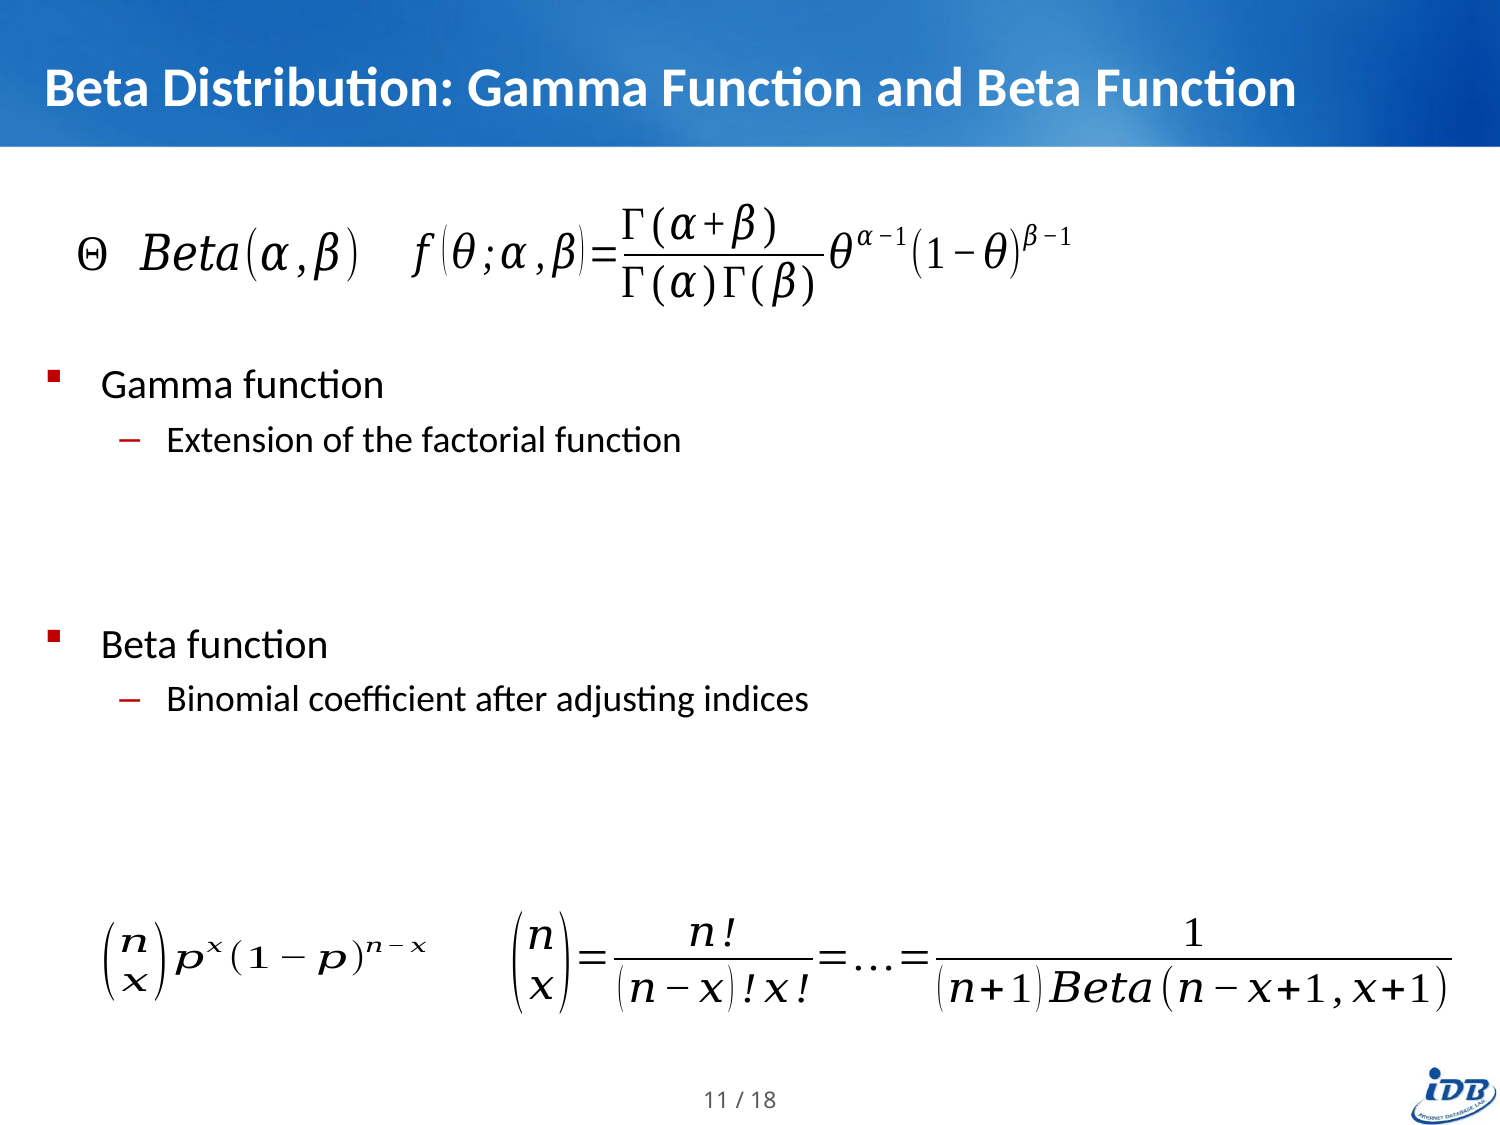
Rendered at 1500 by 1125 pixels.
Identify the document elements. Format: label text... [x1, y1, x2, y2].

title Beta Distribution: Gamma Function and Beta Function [29, 19, 1471, 149]
picture [0, 0, 1500, 1125]
